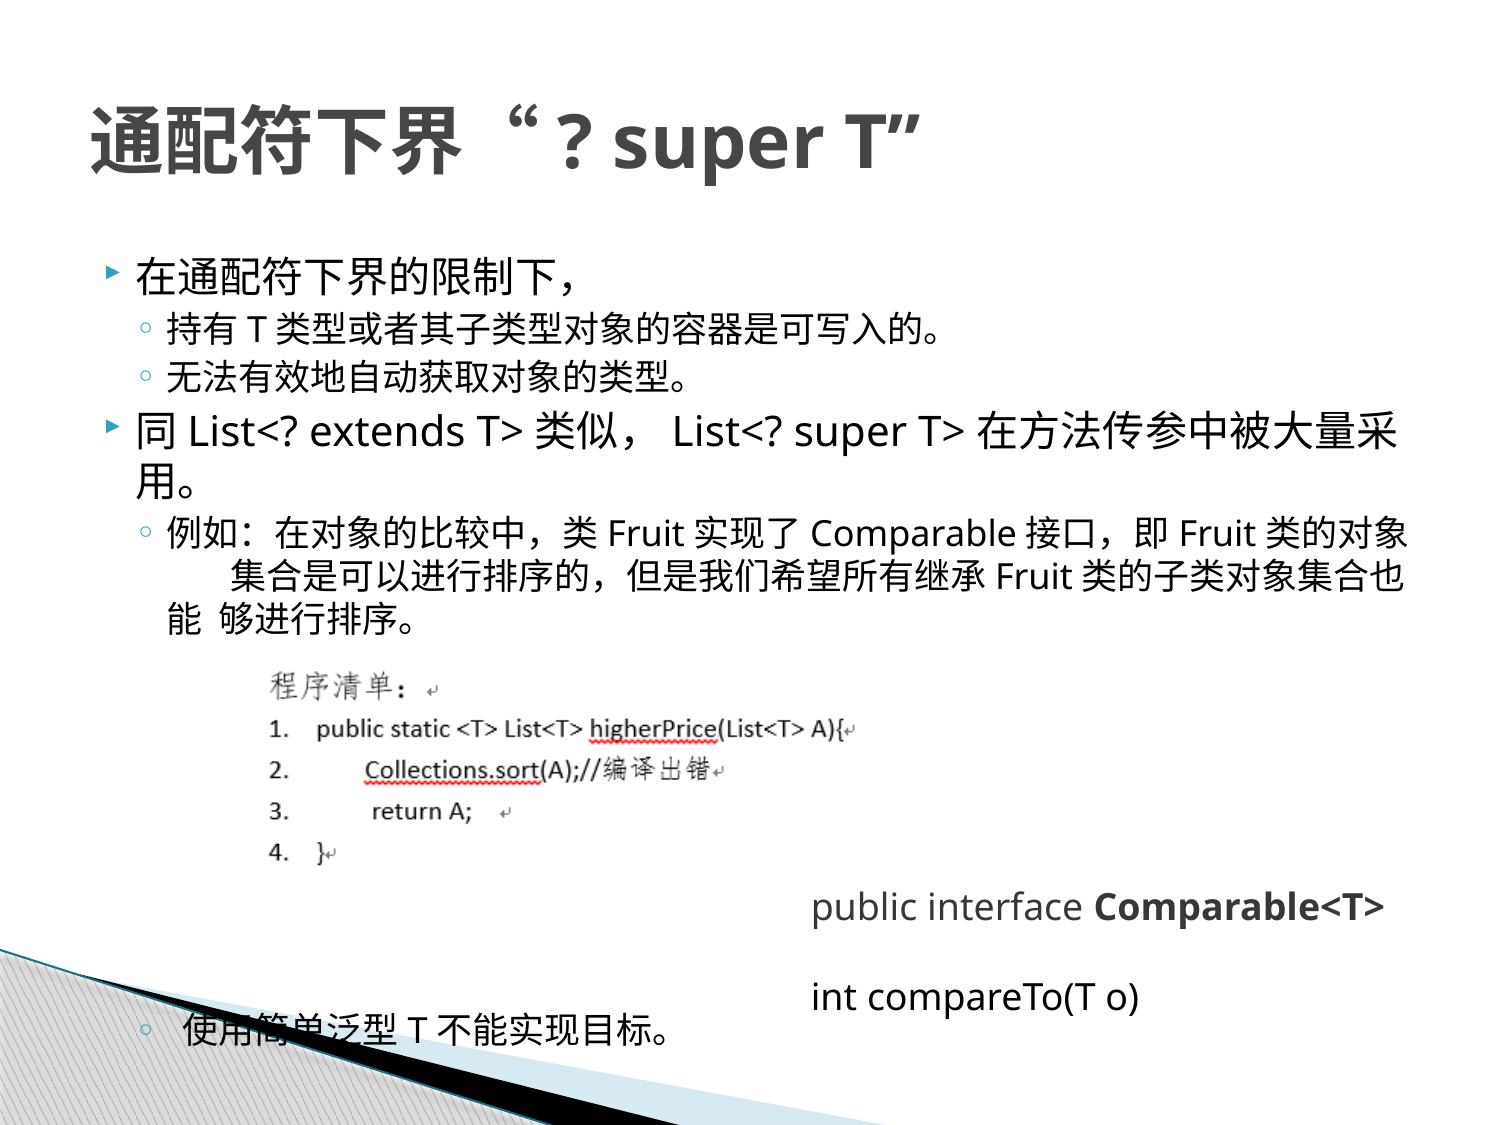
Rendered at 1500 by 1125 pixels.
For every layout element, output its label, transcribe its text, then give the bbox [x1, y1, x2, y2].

title 通配符下界“? super T” [75, 45, 1425, 233]
text_box public interface Comparable<T> int compareTo(T o) [795, 883, 1439, 1026]
list 在通配符下界的限制下， 持有T类型或者其子类型对象的容器是可写入的。 无法有效地自动获取对象的类型。 同List<? extends T>类似，List<? super T>在方法传参中被大量采用。 例如：在对象的比较中，类Fruit实现了Comparable接口，即Fruit类的对象 集合是可以进行排序的，但是我们希望所有继承Fruit类的子类对象集合也能 够进行排序。 使用简单泛型T不能实现目标。 [75, 242, 1425, 1055]
picture [249, 663, 883, 873]
